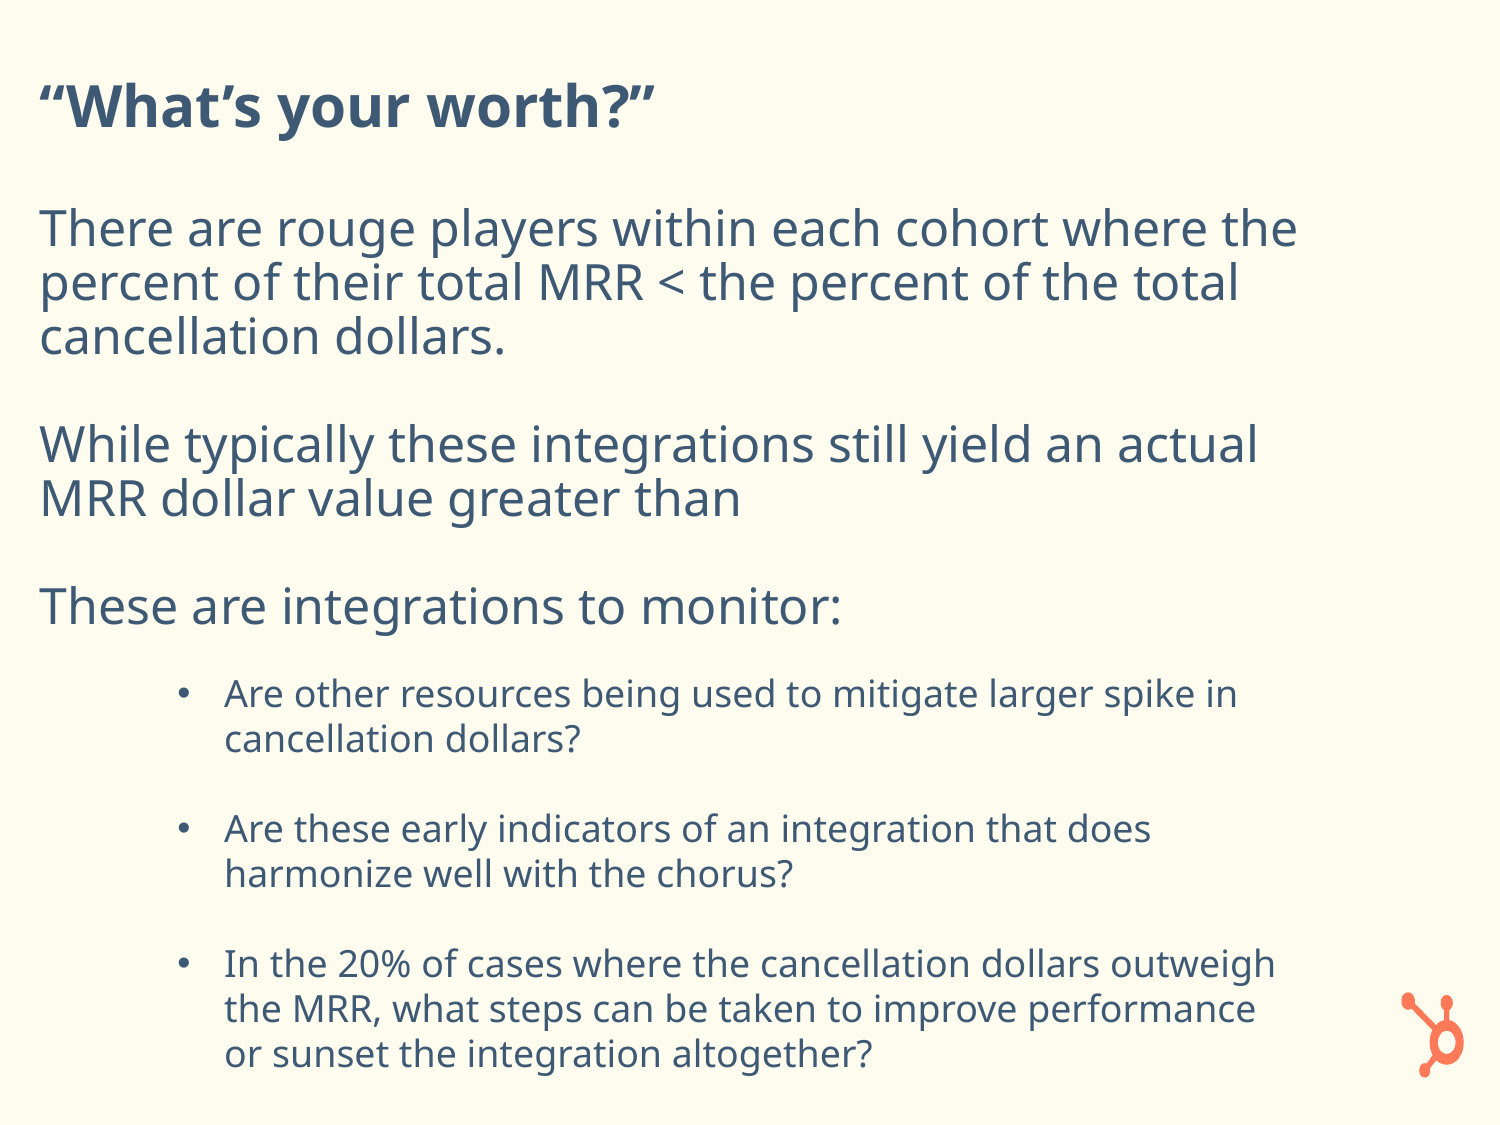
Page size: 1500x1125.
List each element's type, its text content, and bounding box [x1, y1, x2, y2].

picture [1384, 967, 1481, 1102]
title “What’s your worth?” There are rouge players within each cohort where the percent of their total MRR < the percent of the total cancellation dollars. While typically these integrations still yield an actual MRR dollar value greater than These are integrations to monitor: [24, 62, 1338, 650]
text_box Are other resources being used to mitigate larger spike in cancellation dollars? Are these early indicators of an integration that does harmonize well with the chorus? In the 20% of cases where the cancellation dollars outweigh the MRR, what steps can be taken to improve performance or sunset the integration altogether? [162, 662, 1300, 1125]
